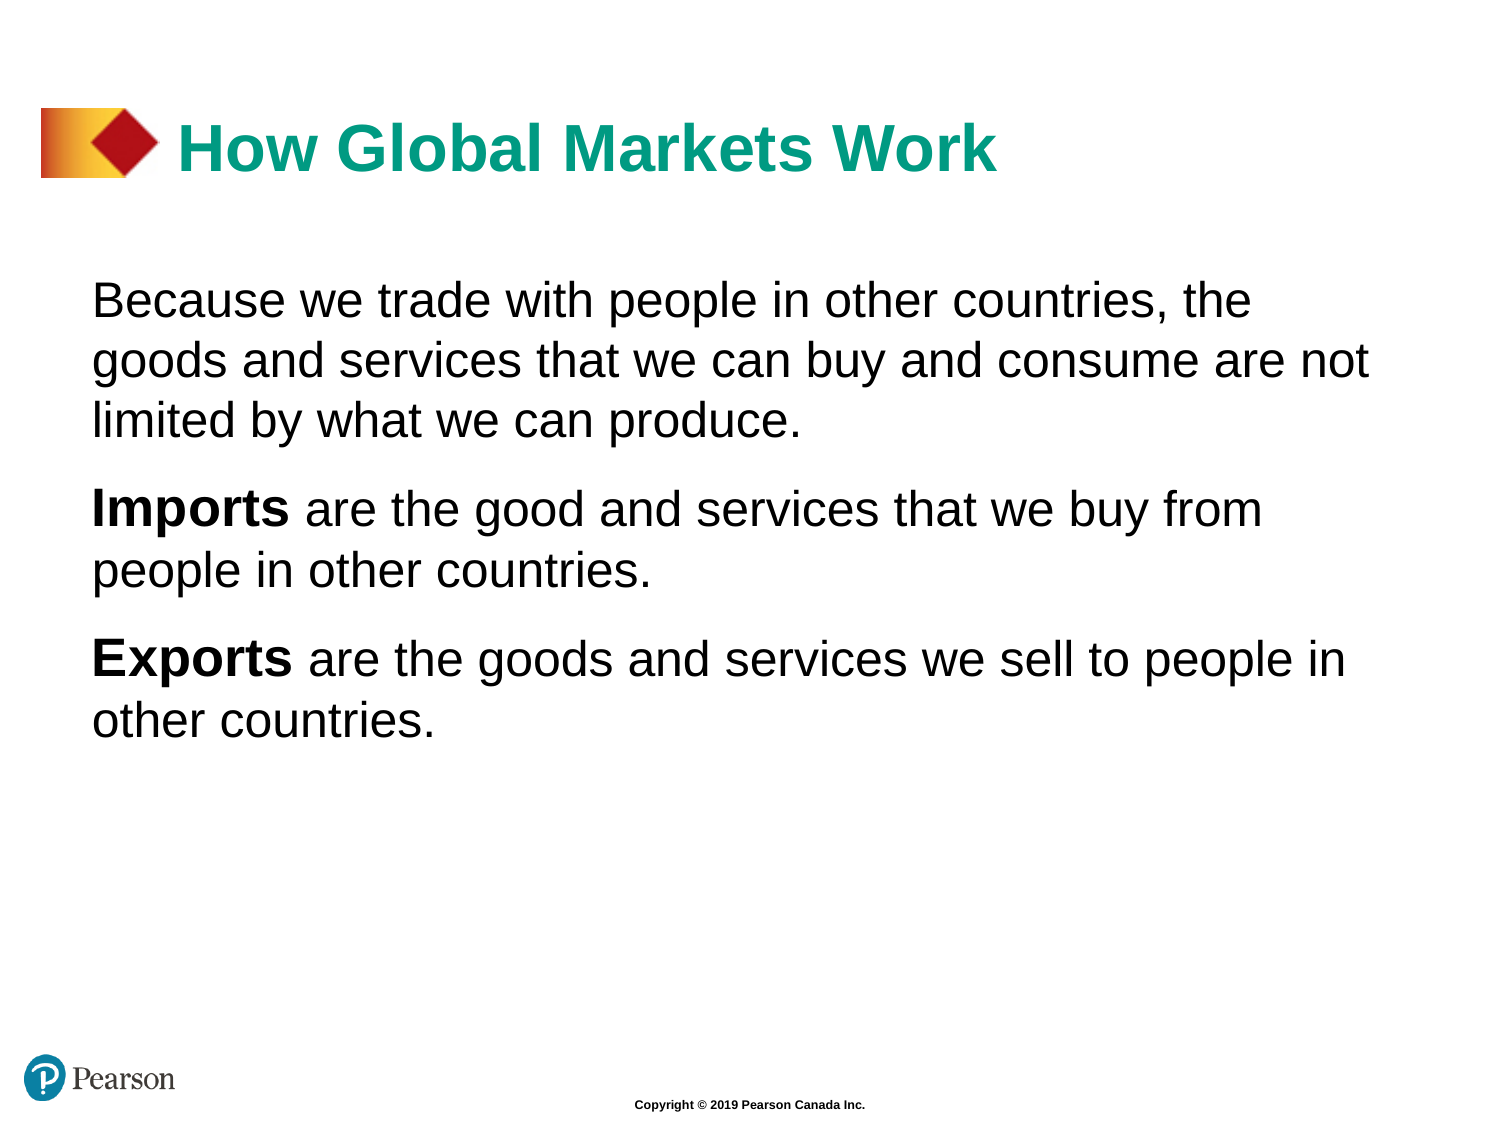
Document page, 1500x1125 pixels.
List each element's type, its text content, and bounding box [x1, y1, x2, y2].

picture [50, 1054, 175, 1101]
picture [24, 1054, 41, 1072]
list Because we trade with people in other countries, the goods and services that we can buy and consume are not limited by what we can produce. Imports are the good and services that we buy from people in other countries. Exports are the goods and services we sell to people in other countries. [59, 259, 1410, 1003]
title How Global Markets Work [162, 17, 1425, 273]
picture [24, 1087, 34, 1101]
picture [33, 1064, 58, 1089]
picture [41, 108, 160, 178]
